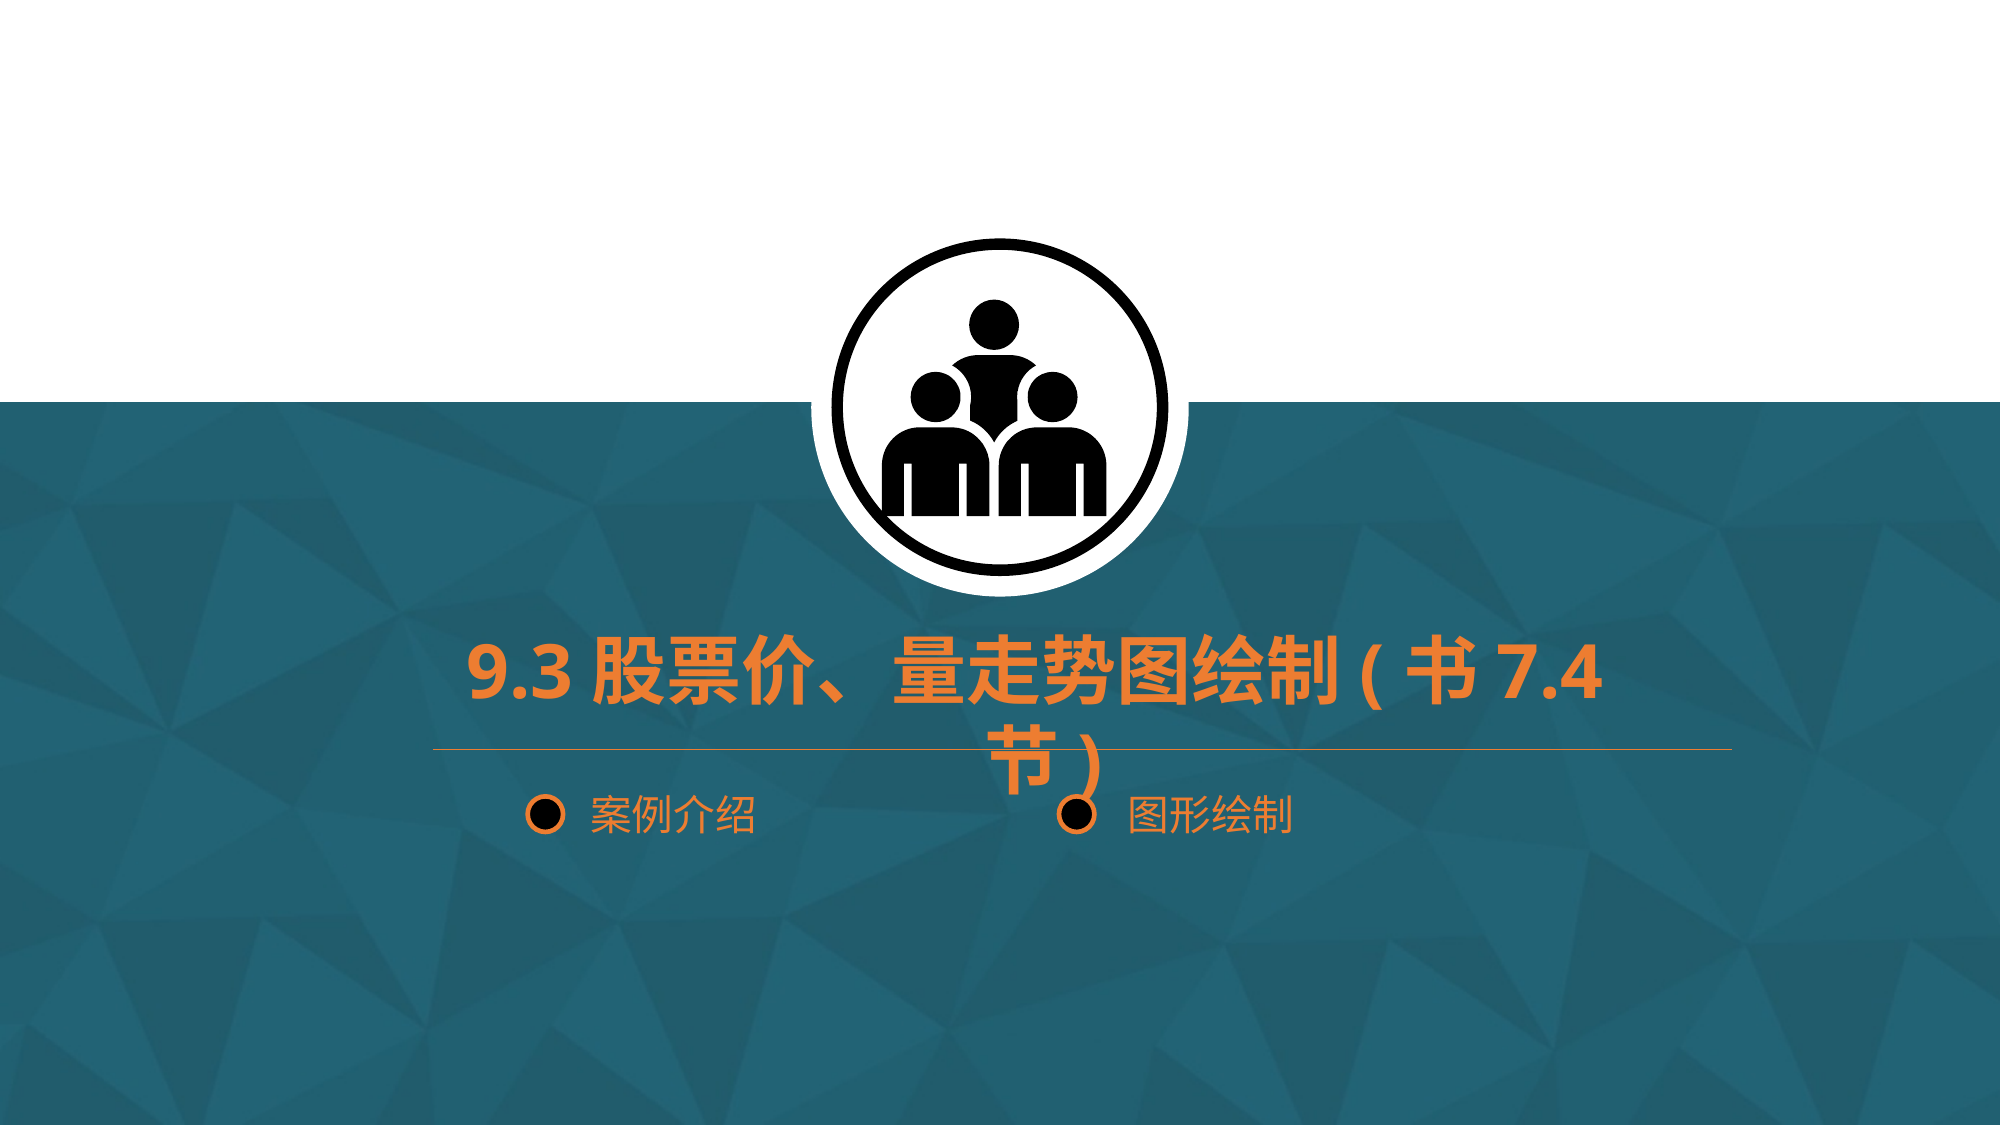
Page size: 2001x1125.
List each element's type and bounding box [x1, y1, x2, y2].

picture [0, 402, 2000, 1125]
text_box [811, 218, 1189, 597]
